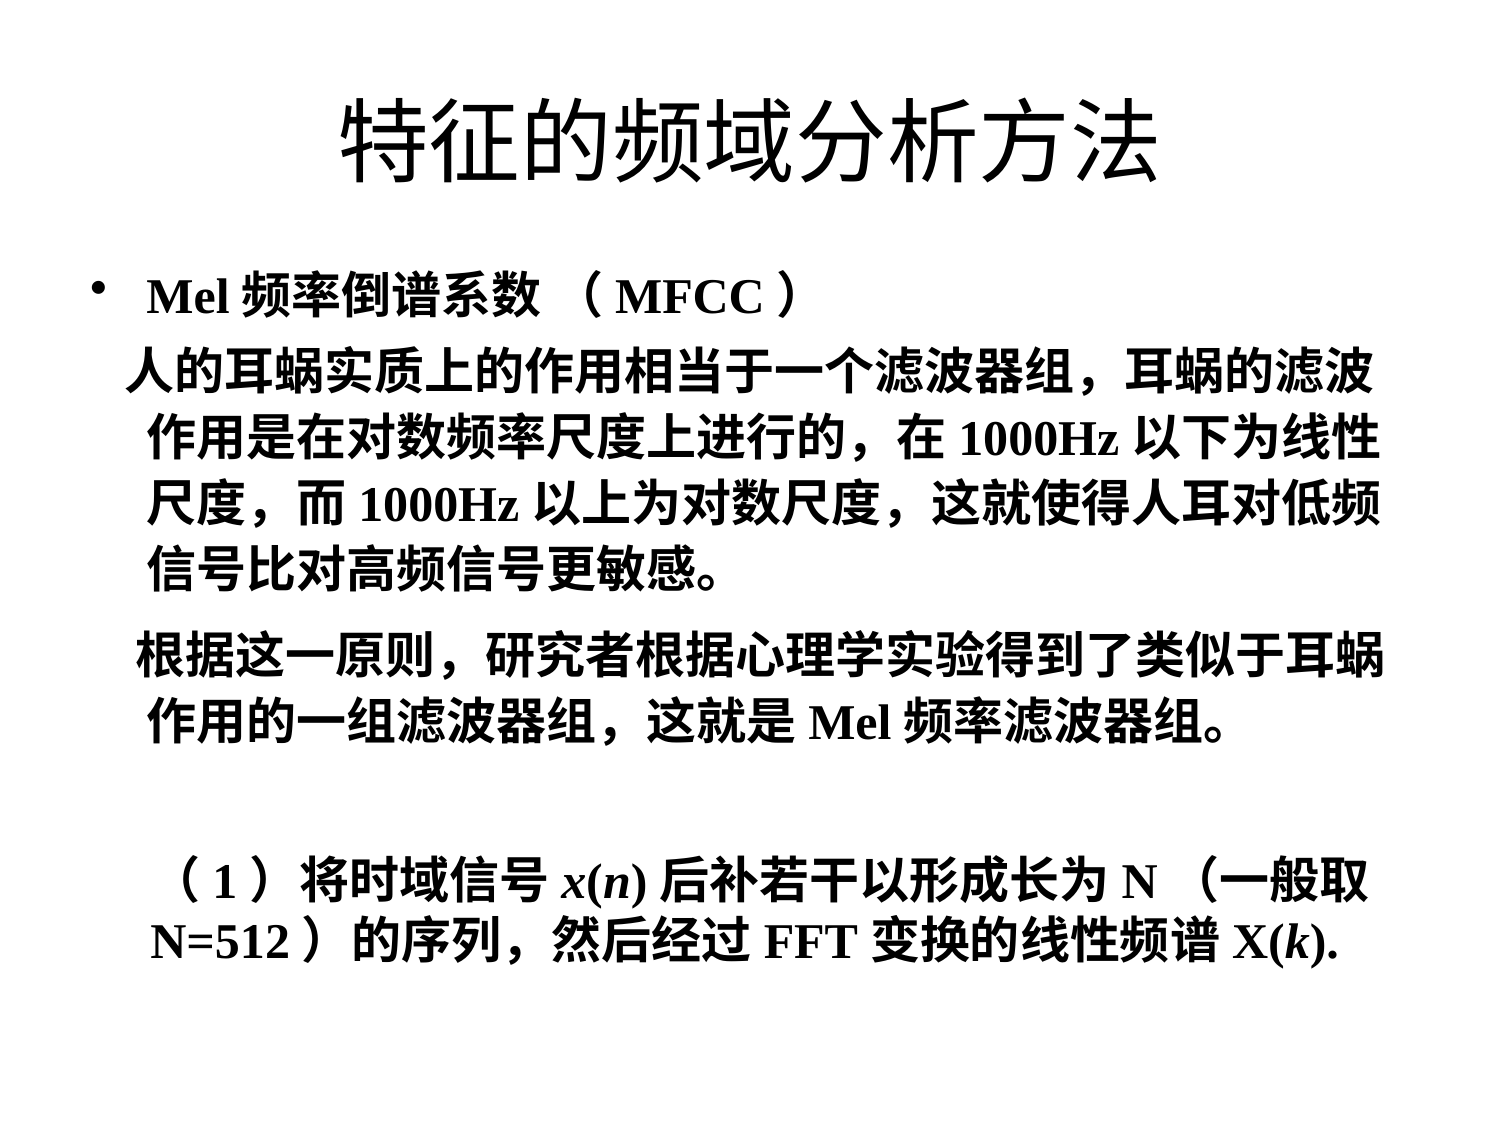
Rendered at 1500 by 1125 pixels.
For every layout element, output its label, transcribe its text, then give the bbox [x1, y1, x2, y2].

title 特征的频域分析方法 [75, 45, 1425, 233]
text_box （1）将时域信号x(n)后补若干以形成长为N（一般取N=512）的序列，然后经过FFT变换的线性频谱X(k). [135, 841, 1388, 976]
list Mel频率倒谱系数 （MFCC） 人的耳蜗实质上的作用相当于一个滤波器组，耳蜗的滤波作用是在对数频率尺度上进行的，在1000Hz以下为线性尺度，而1000Hz以上为对数尺度，这就使得人耳对低频信号比对高频信号更敏感。 根据这一原则，研究者根据心理学实验得到了类似于耳蜗作用的一组滤波器组，这就是Mel频率滤波器组。 [75, 262, 1425, 823]
